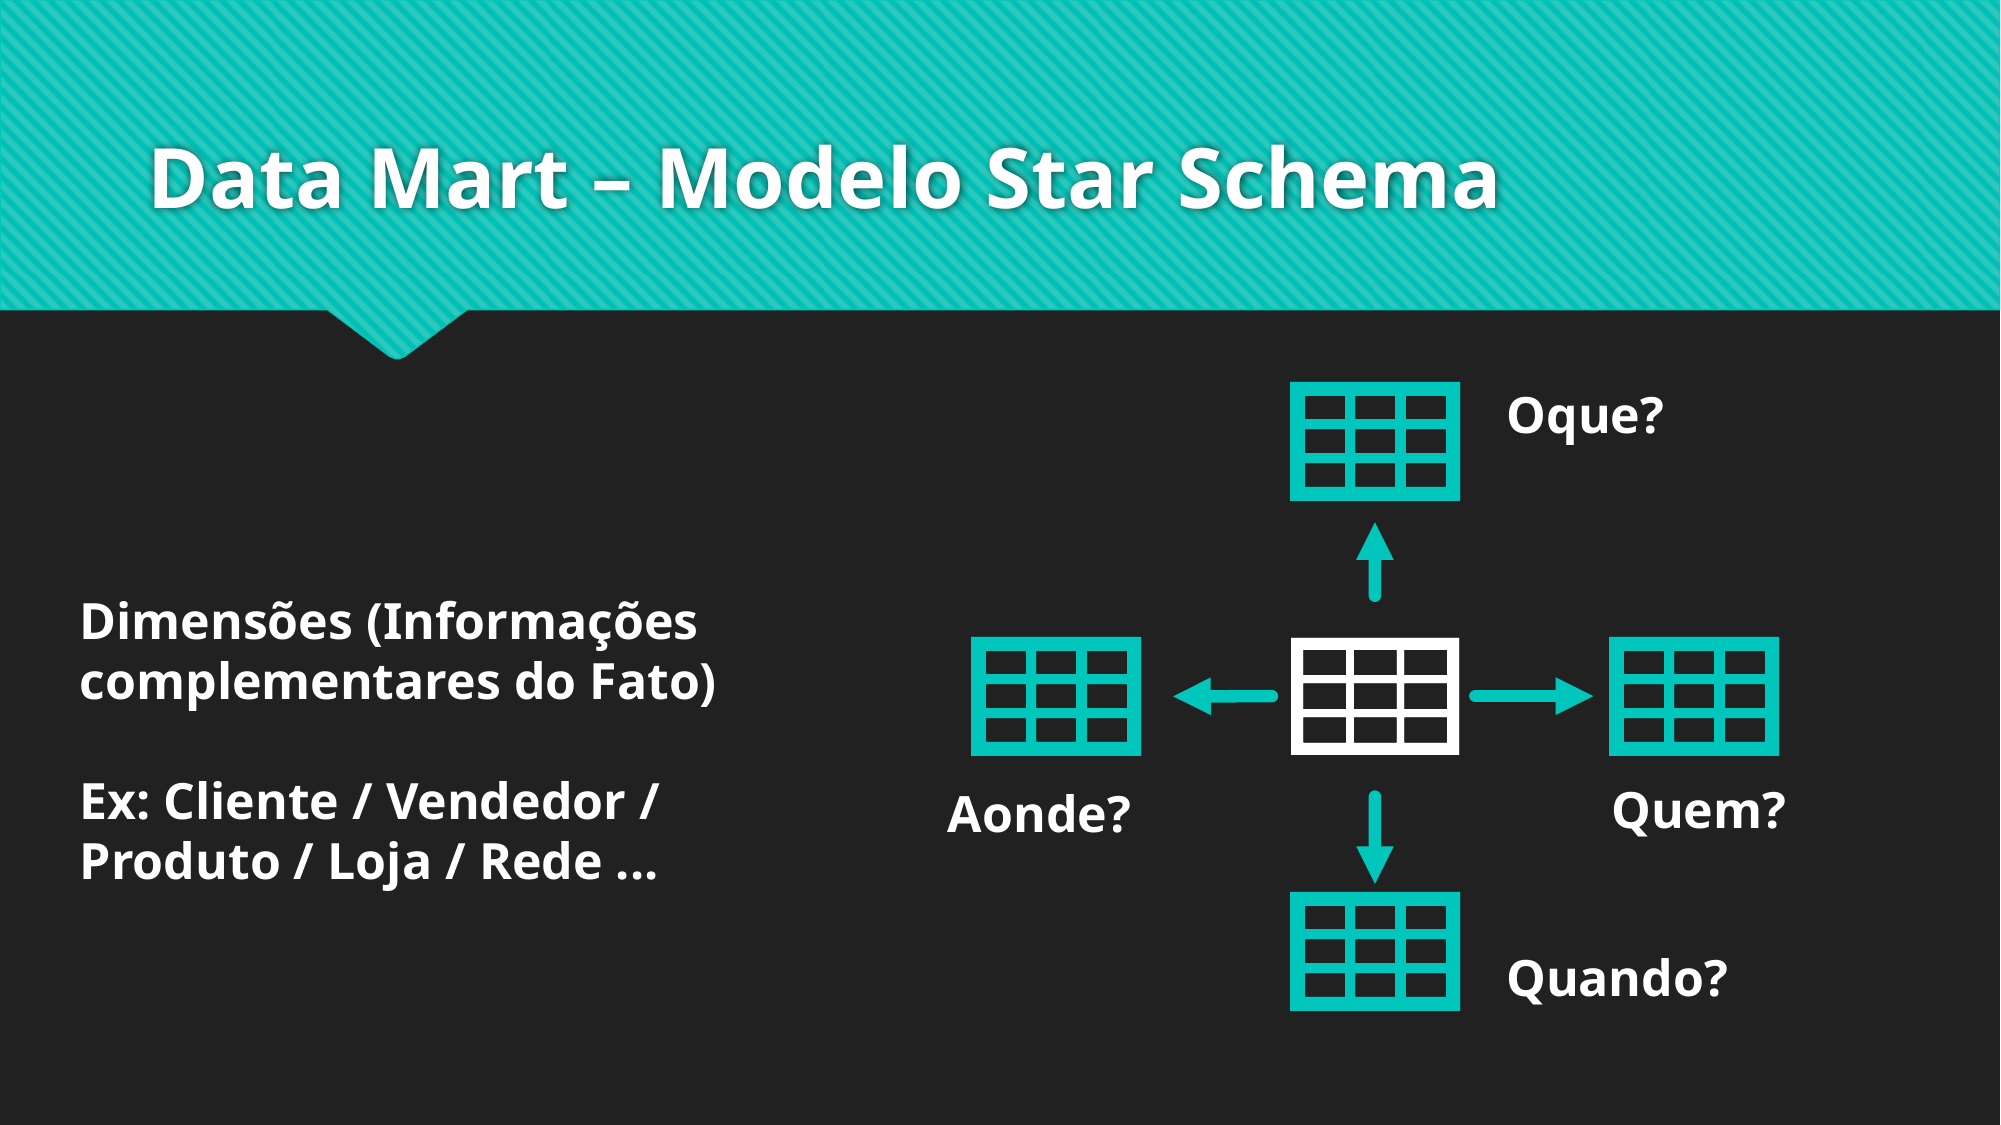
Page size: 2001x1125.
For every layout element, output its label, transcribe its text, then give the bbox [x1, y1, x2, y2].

picture [1274, 595, 1476, 797]
picture [1274, 340, 1476, 542]
picture [1274, 850, 1476, 1052]
text_box Dimensões (Informações complementares do Fato) Ex: Cliente / Vendedor / Produto / Loja / Rede ... [64, 582, 847, 897]
text_box Quem? [1596, 771, 1801, 846]
text_box Aonde? [933, 774, 1147, 850]
picture [955, 595, 1157, 797]
text_box Quando? [1491, 939, 1744, 1015]
title Data Mart – Modelo Star Schema [132, 73, 1868, 233]
picture [1592, 595, 1795, 797]
text_box Oque? [1491, 376, 1680, 451]
